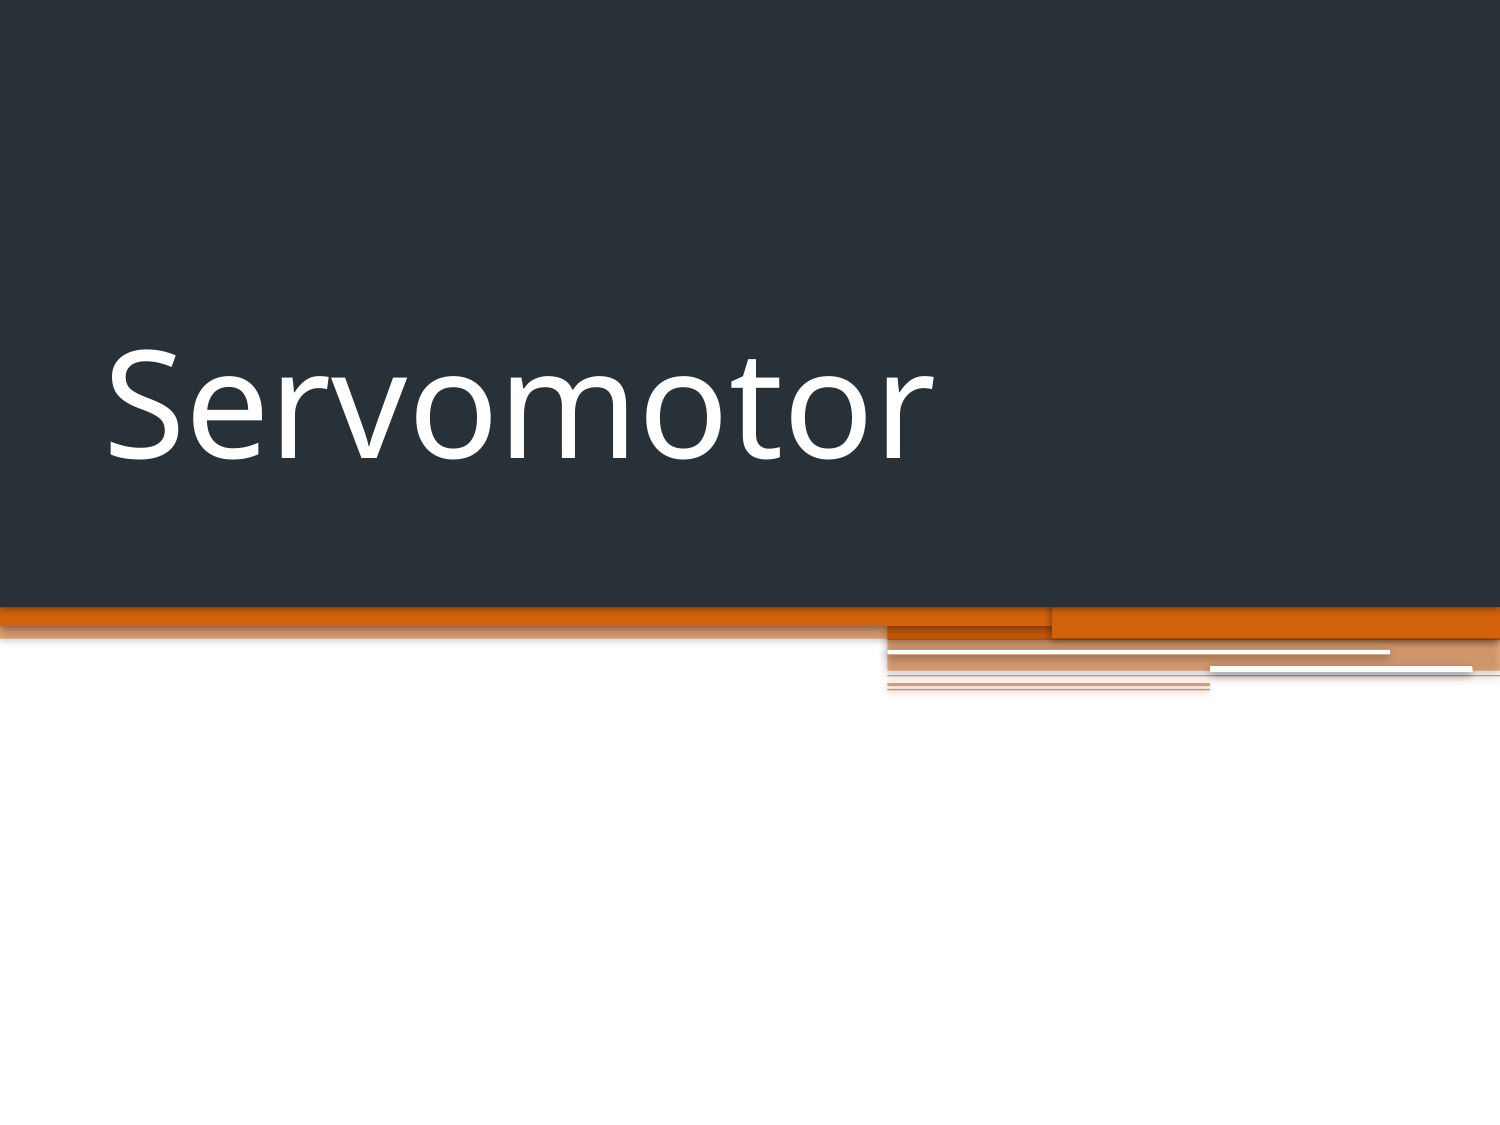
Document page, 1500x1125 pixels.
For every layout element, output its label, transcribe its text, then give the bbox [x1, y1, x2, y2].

title Servomotor [88, 255, 1476, 497]
